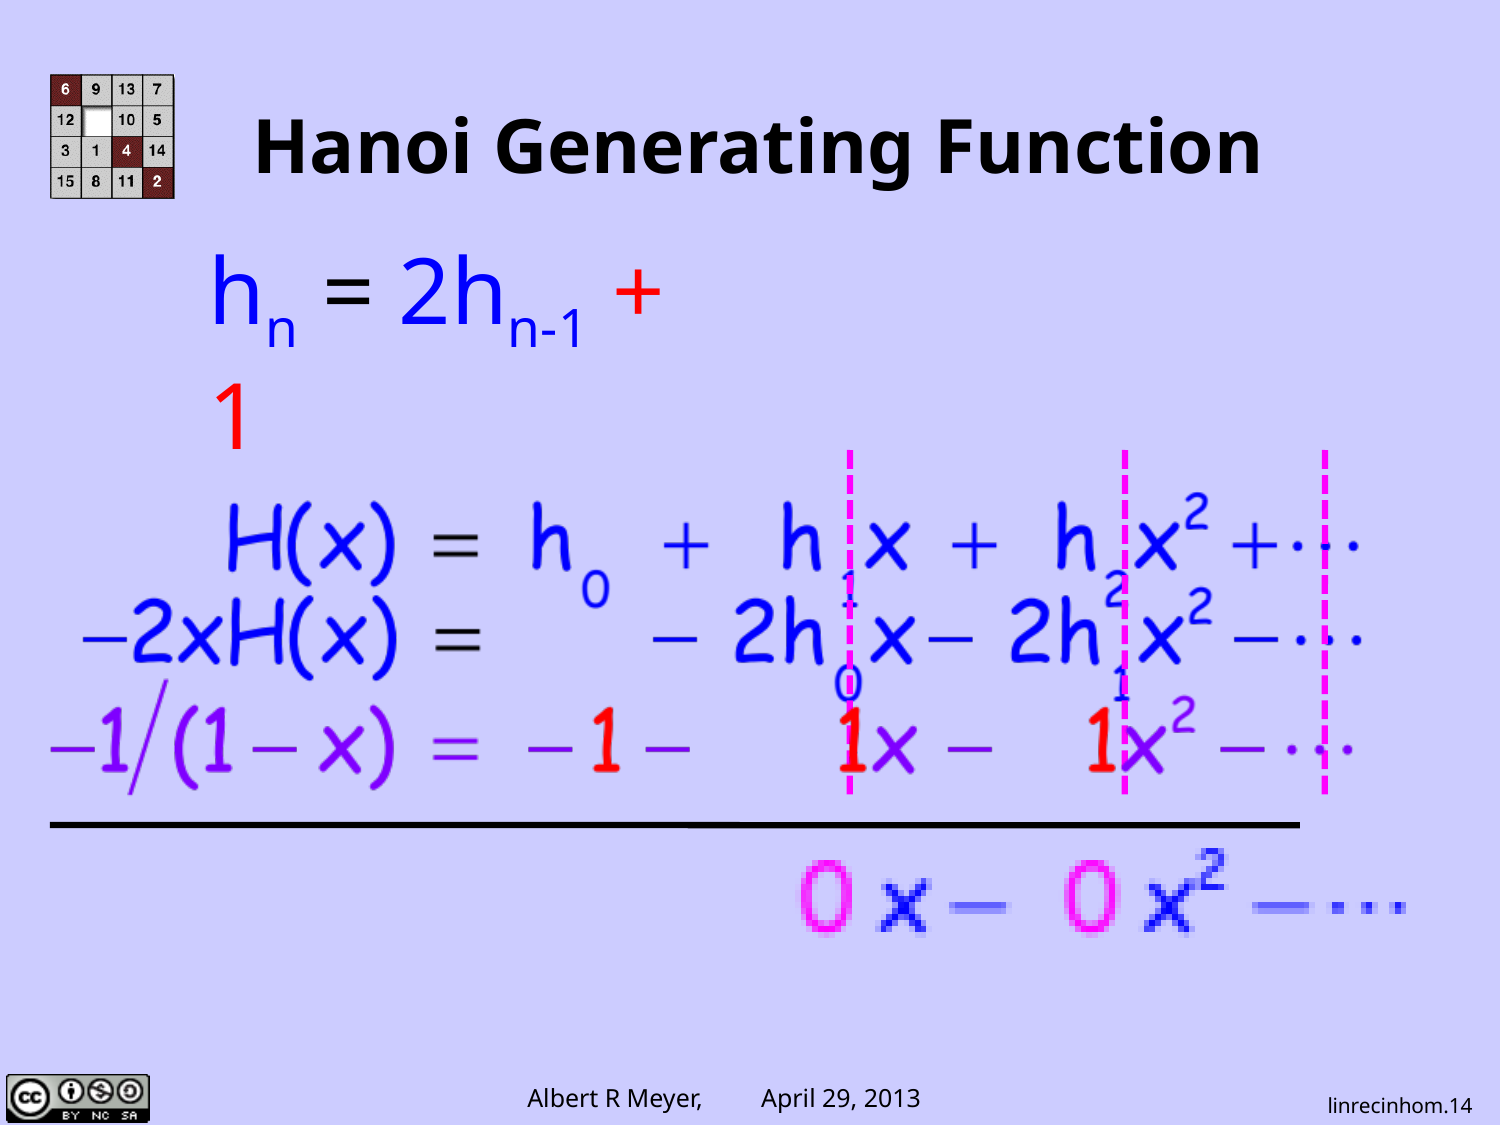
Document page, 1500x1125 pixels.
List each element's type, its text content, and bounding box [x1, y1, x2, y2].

text_box hn = 2hn-1 + 1 [194, 225, 750, 469]
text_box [51, 562, 1363, 705]
title Hanoi Generating Function [237, 49, 1476, 238]
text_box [49, 470, 1409, 611]
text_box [48, 674, 1356, 799]
text_box linrecinhom.14 [1049, 1084, 1488, 1125]
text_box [784, 812, 1413, 970]
picture [50, 74, 175, 199]
picture [6, 1074, 150, 1123]
